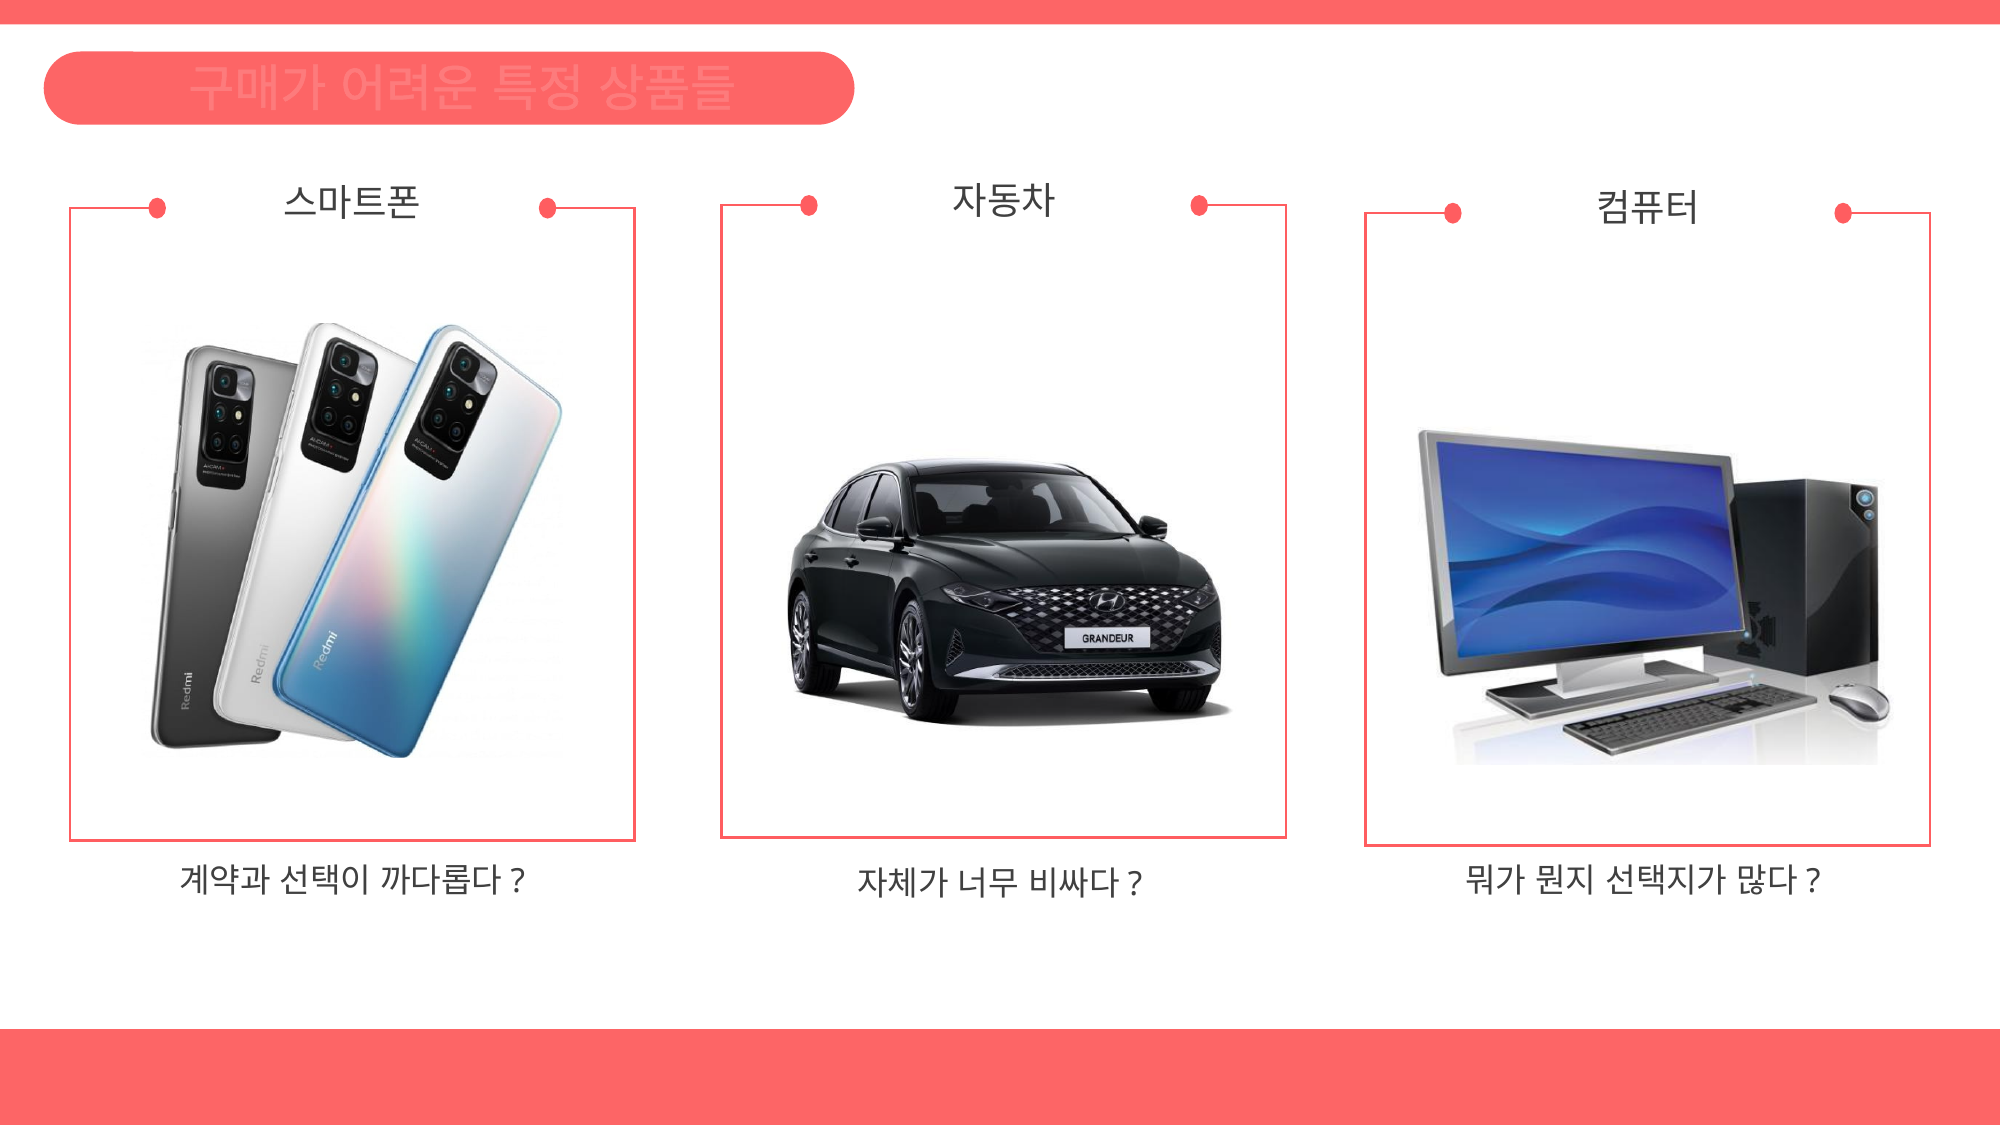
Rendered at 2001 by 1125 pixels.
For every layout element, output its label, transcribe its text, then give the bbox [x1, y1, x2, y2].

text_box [1365, 176, 1931, 846]
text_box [69, 171, 635, 841]
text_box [43, 48, 855, 125]
text_box [0, 1028, 2000, 1125]
text_box 자체가 너무 비싸다? [717, 854, 1283, 910]
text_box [721, 169, 1287, 838]
text_box 뭐가 뭔지 선택지가 많다? [1360, 851, 1926, 907]
text_box 계약과 선택이 까다롭다? [69, 852, 635, 907]
picture [749, 427, 1251, 740]
text_box [0, 0, 2000, 25]
picture [141, 323, 563, 758]
picture [1395, 413, 1910, 765]
